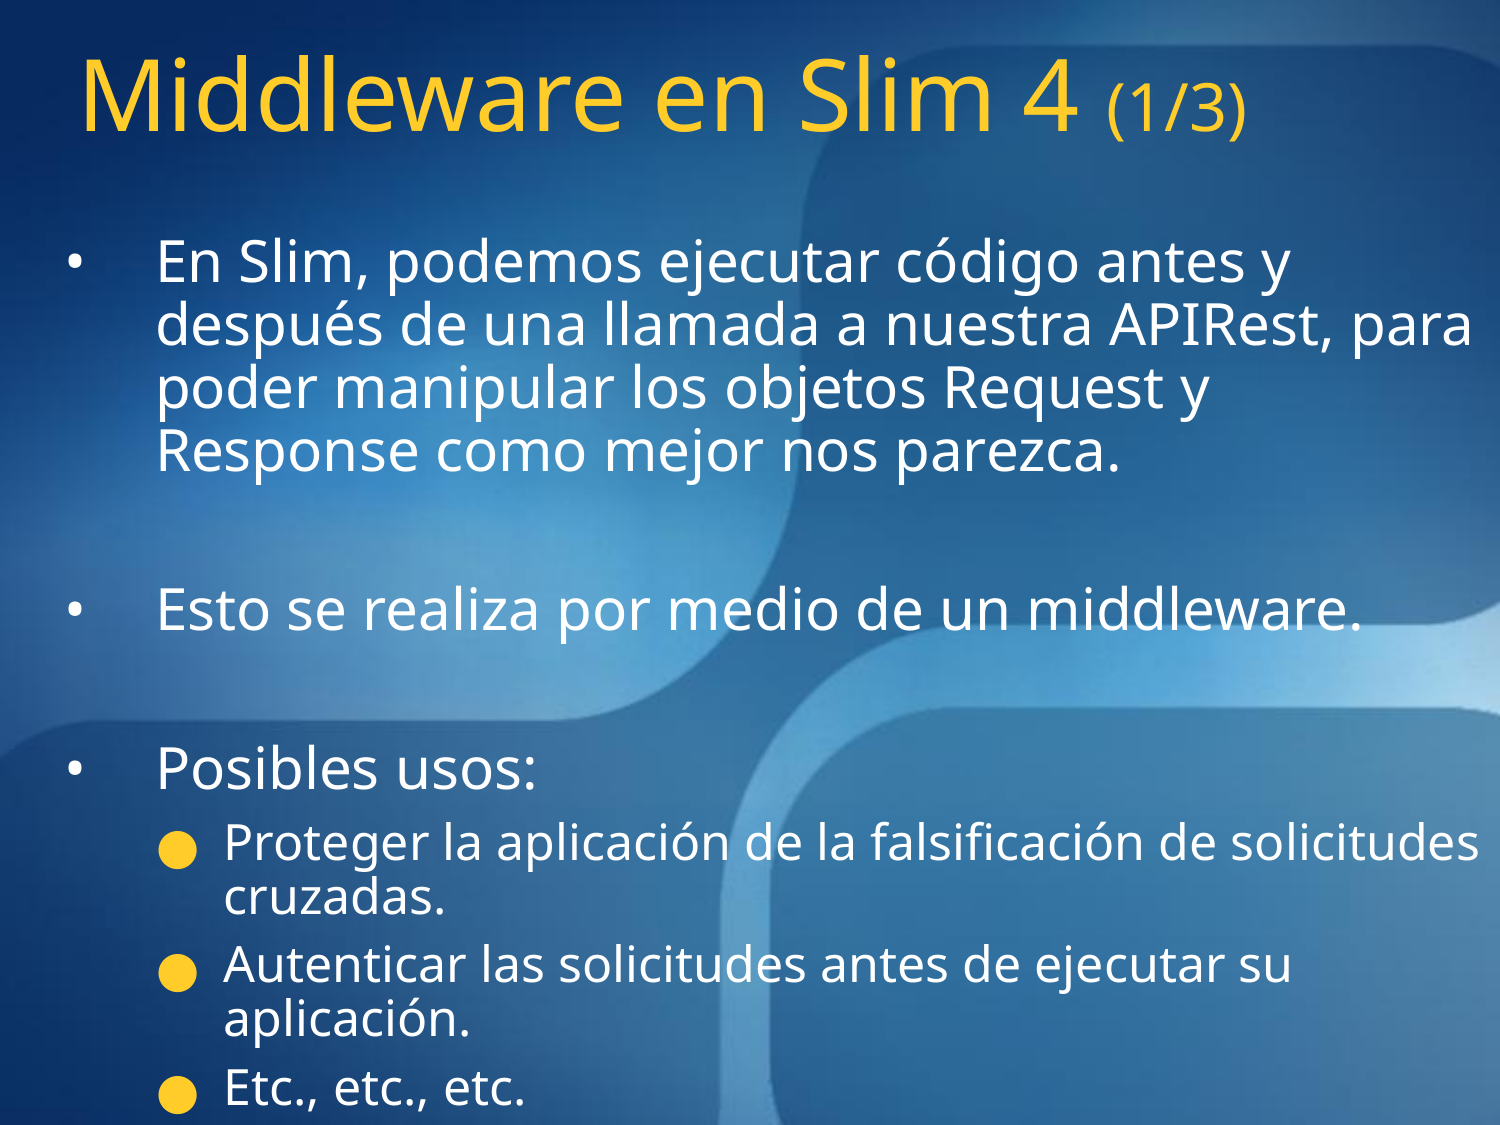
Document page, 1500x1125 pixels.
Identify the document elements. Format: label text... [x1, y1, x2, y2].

text_box En Slim, podemos ejecutar código antes y después de una llamada a nuestra APIRest, para poder manipular los objetos Request y Response como mejor nos parezca. Esto se realiza por medio de un middleware. Posibles usos: Proteger la aplicación de la falsificación de solicitudes cruzadas. Autenticar las solicitudes antes de ejecutar su aplicación. Etc., etc., etc. [49, 224, 1499, 1084]
title Middleware en Slim 4 (1/3) [62, 37, 1463, 162]
picture [0, 0, 1500, 1125]
